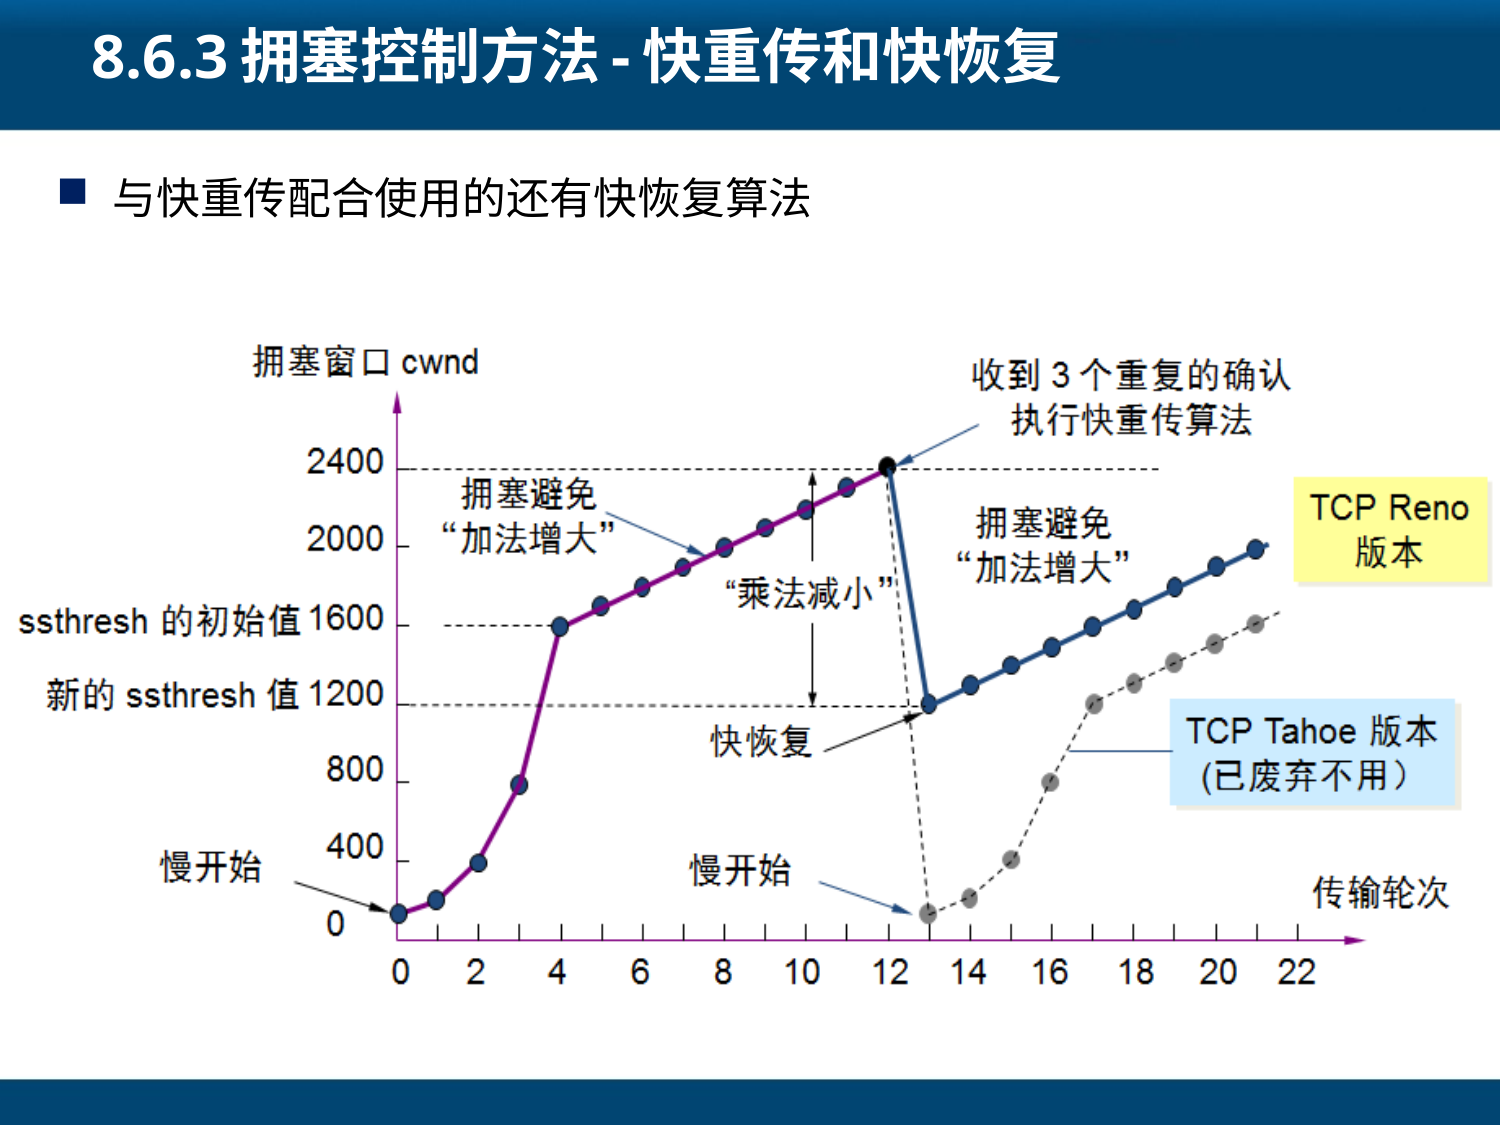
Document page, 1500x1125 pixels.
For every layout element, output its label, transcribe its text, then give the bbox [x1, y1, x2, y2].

title 8.6.3拥塞控制方法-快重传和快恢复 [76, 19, 1427, 100]
list 与快重传配合使用的还有快恢复算法 [41, 137, 1392, 326]
picture [0, 0, 1500, 1125]
